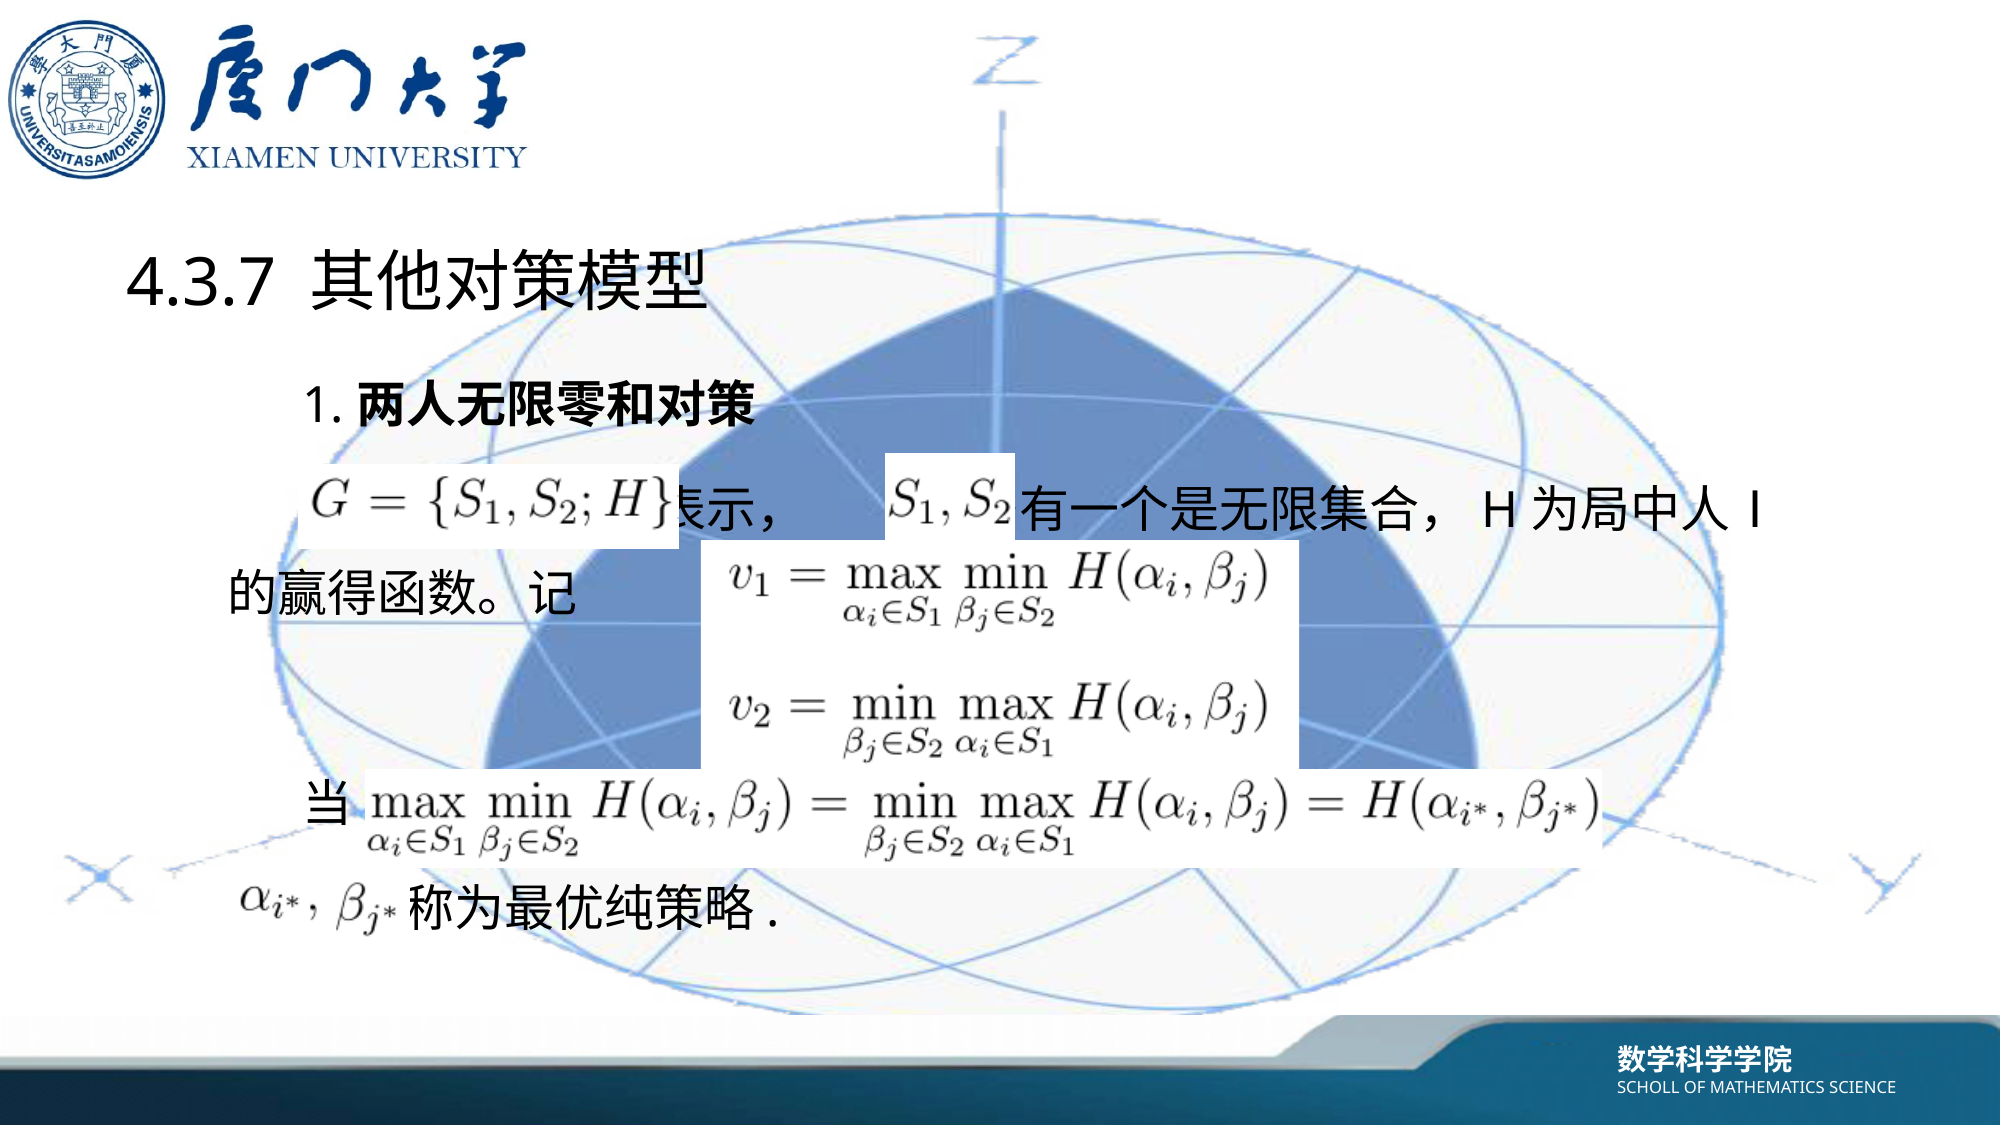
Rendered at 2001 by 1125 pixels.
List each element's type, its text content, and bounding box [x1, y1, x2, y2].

picture [0, 0, 556, 188]
title 4.3.7 其他对策模型 [111, 219, 1296, 328]
picture [298, 464, 679, 550]
subtitle 1.两人无限零和对策 来表示， 至少有一个是无限集合，H为局中人Ⅰ的赢得函数。记 当 时， 称为最优纯策略. [212, 341, 1809, 1015]
subtitle 案例四的求解 下面用上述方法求上例的纳什均衡解。 [0, 0, 2000, 1015]
picture [0, 1015, 2000, 1125]
picture [227, 453, 1603, 949]
